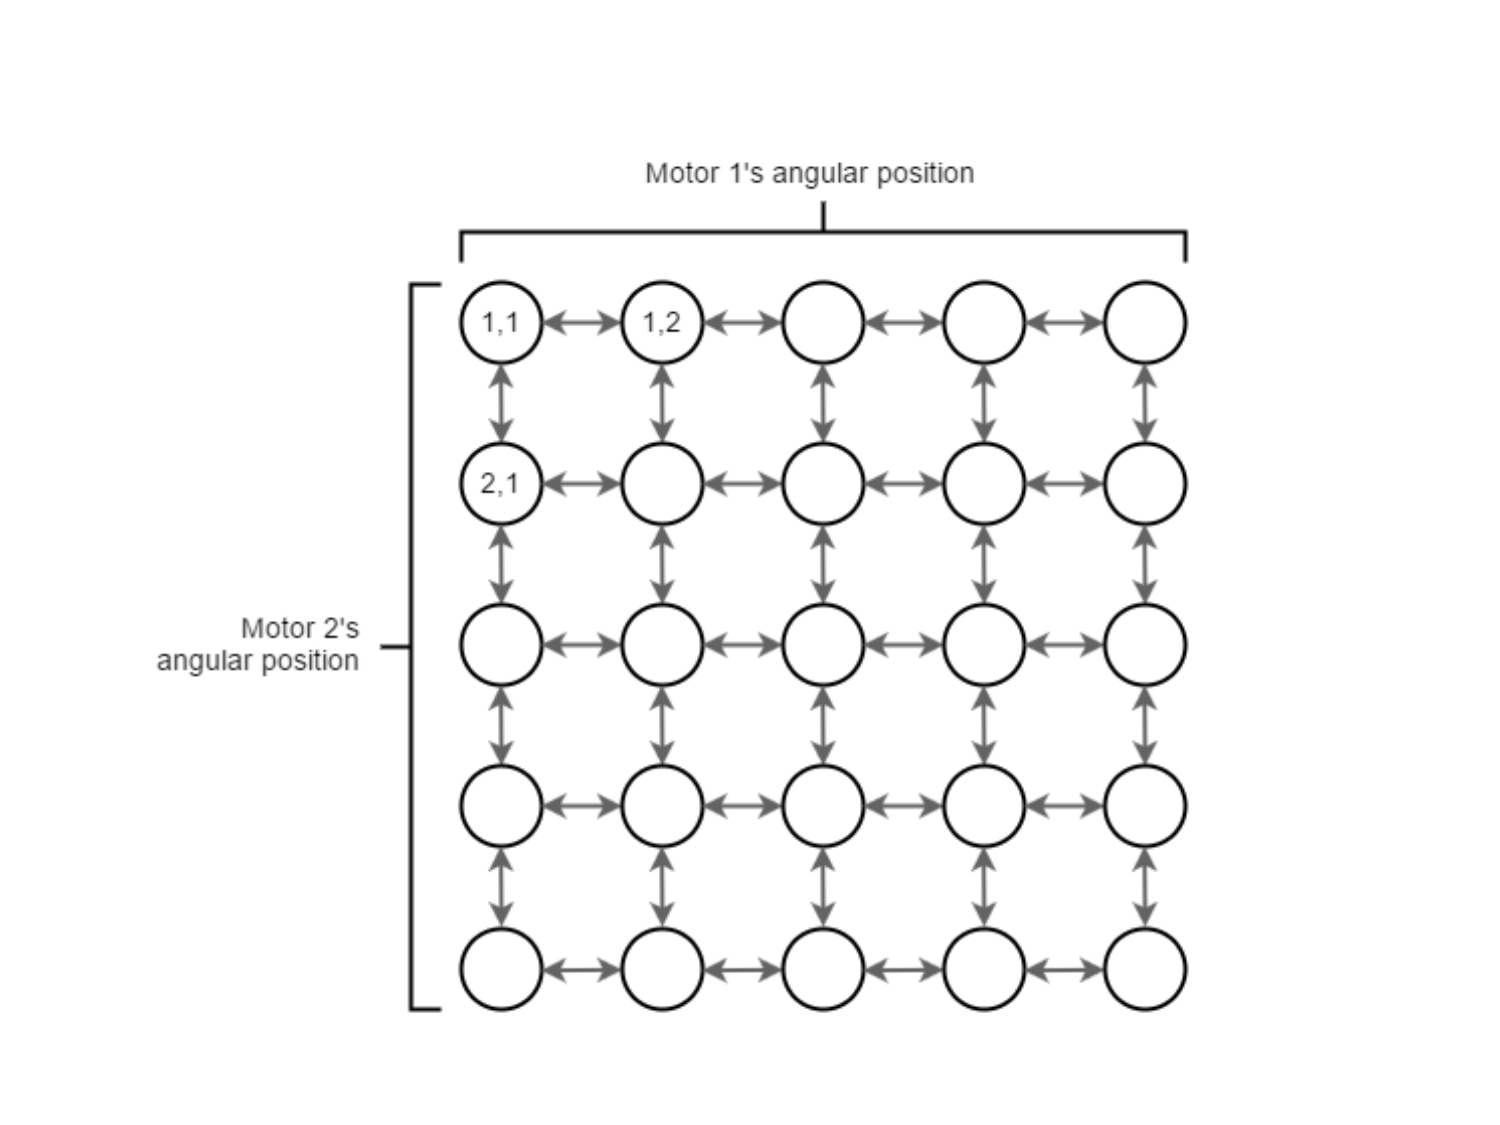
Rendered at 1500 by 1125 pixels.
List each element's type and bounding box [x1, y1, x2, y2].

picture [137, 149, 1191, 1015]
